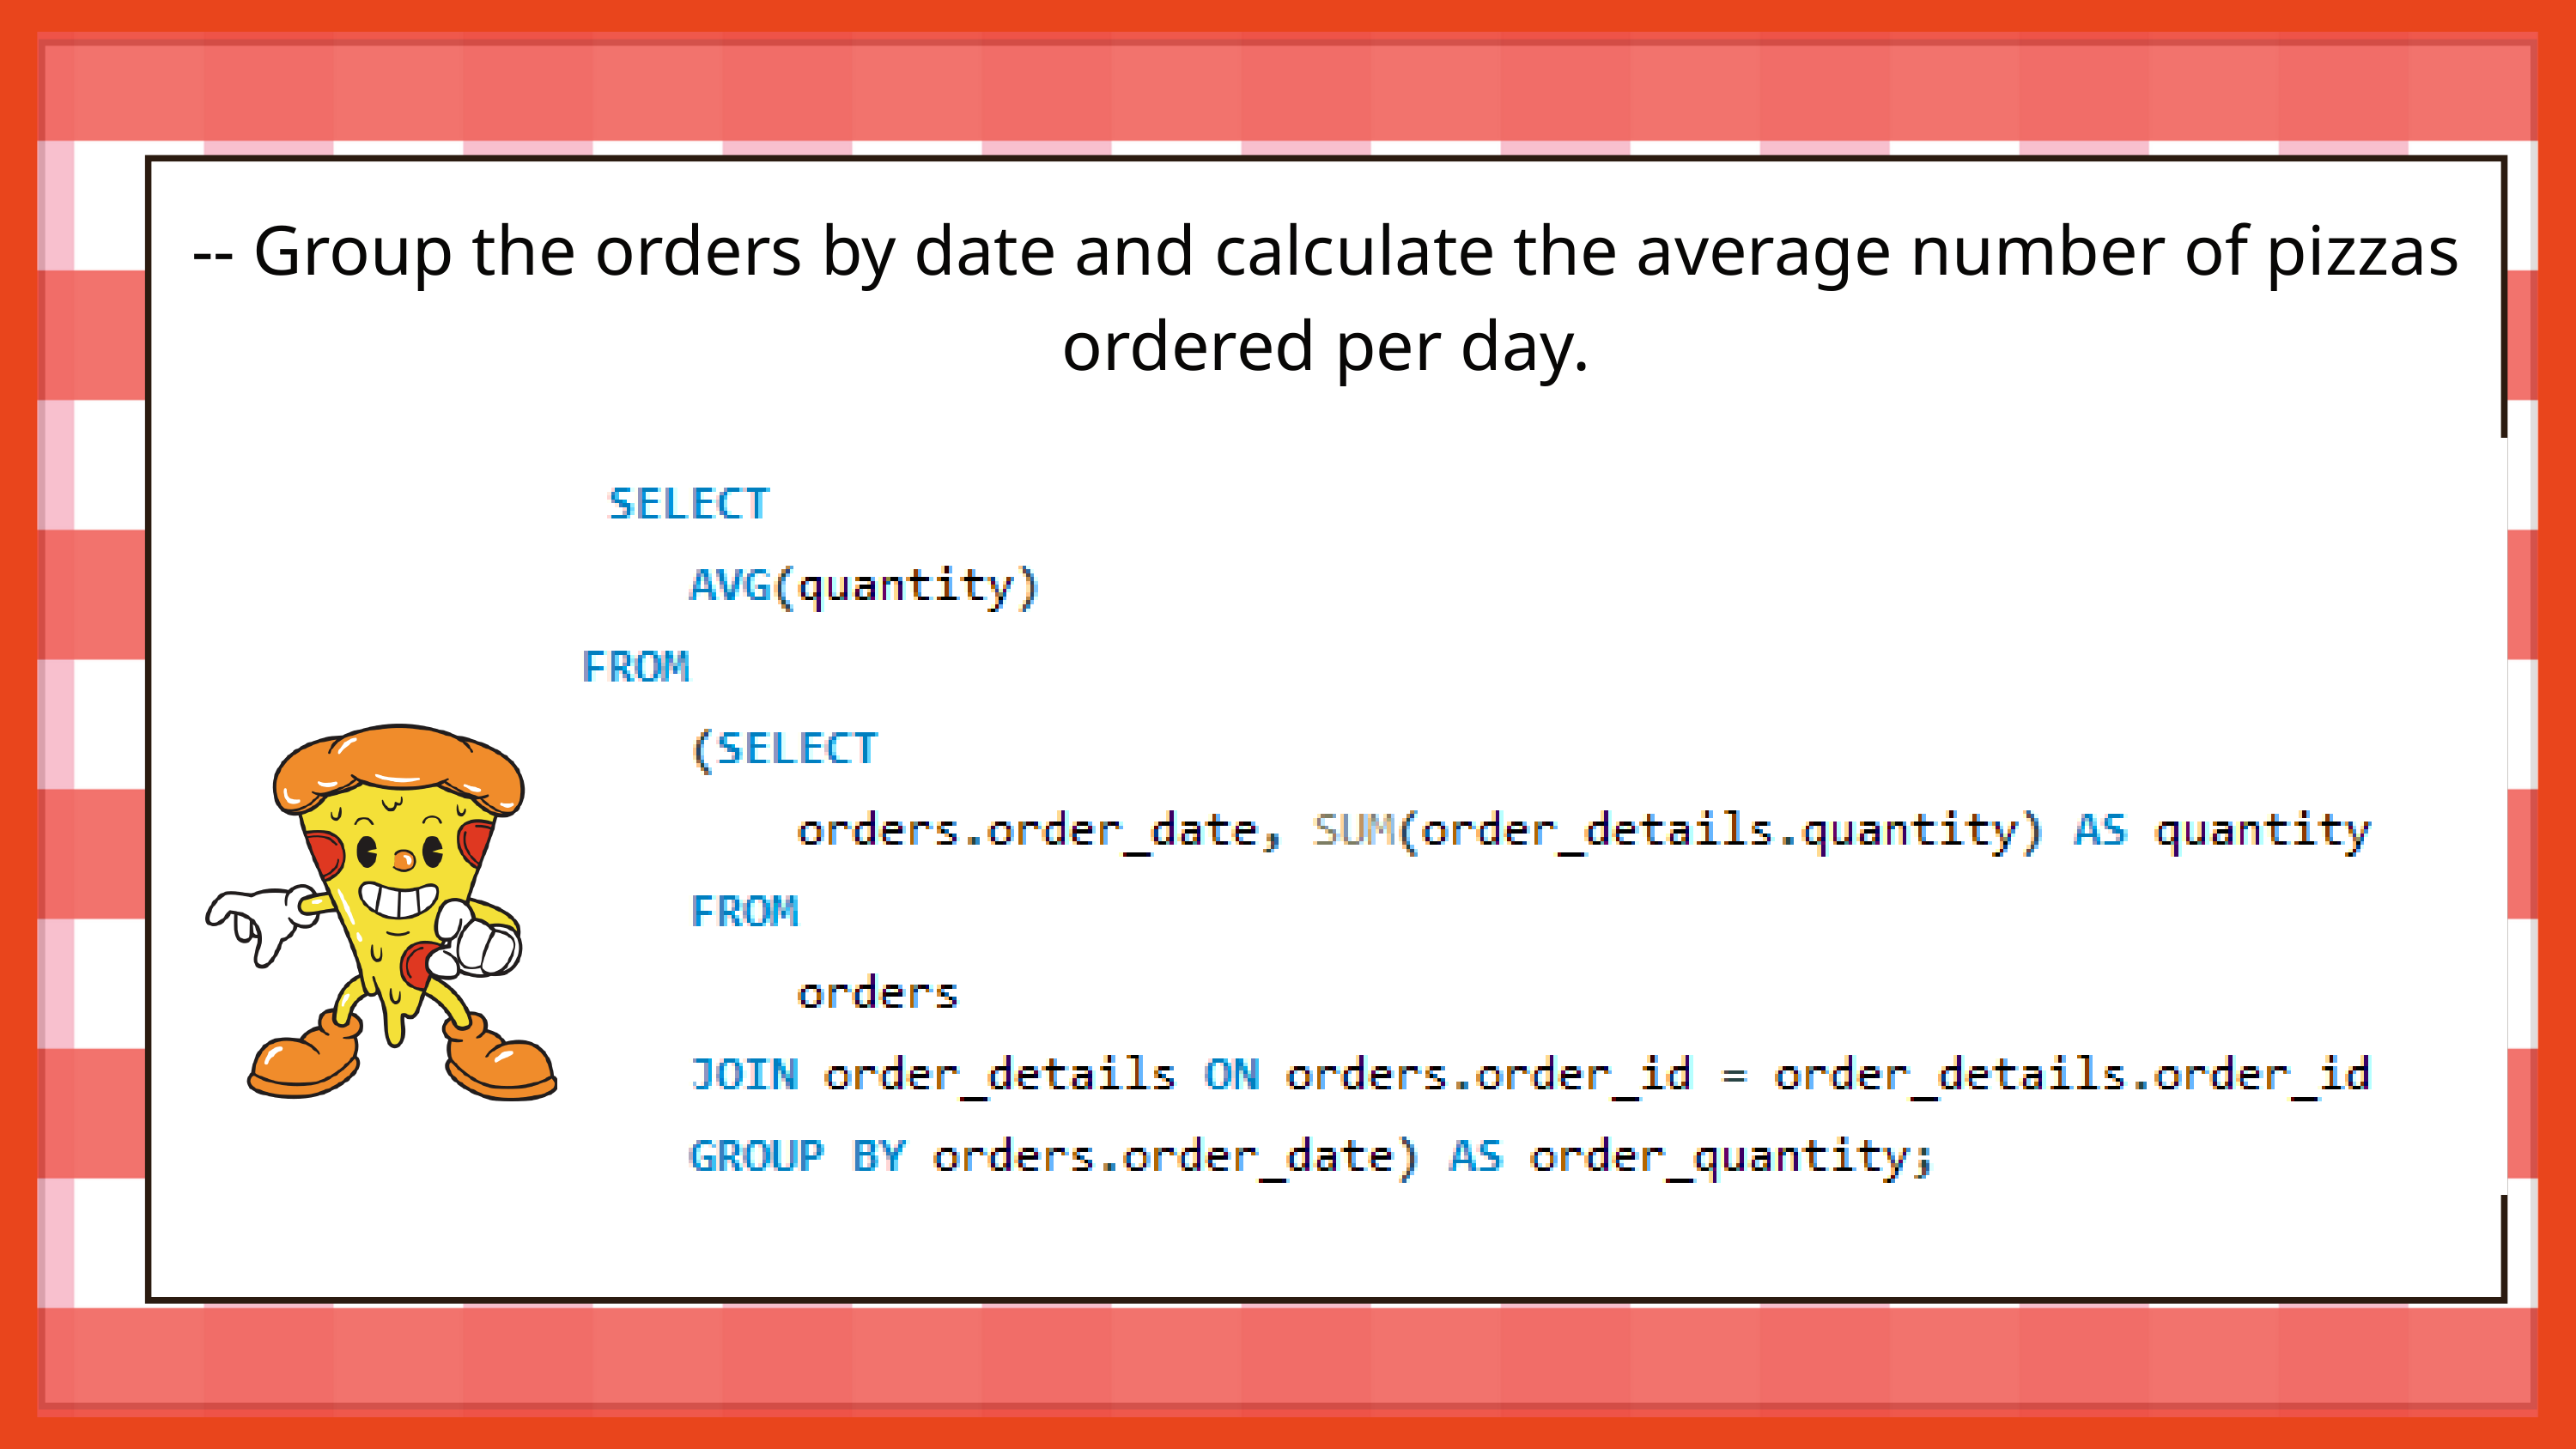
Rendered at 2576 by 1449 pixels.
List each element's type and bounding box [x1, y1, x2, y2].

text_box [37, 32, 2539, 41]
text_box [38, 39, 2537, 1410]
text_box [144, 155, 2508, 1304]
text_box [37, 1412, 2539, 1417]
